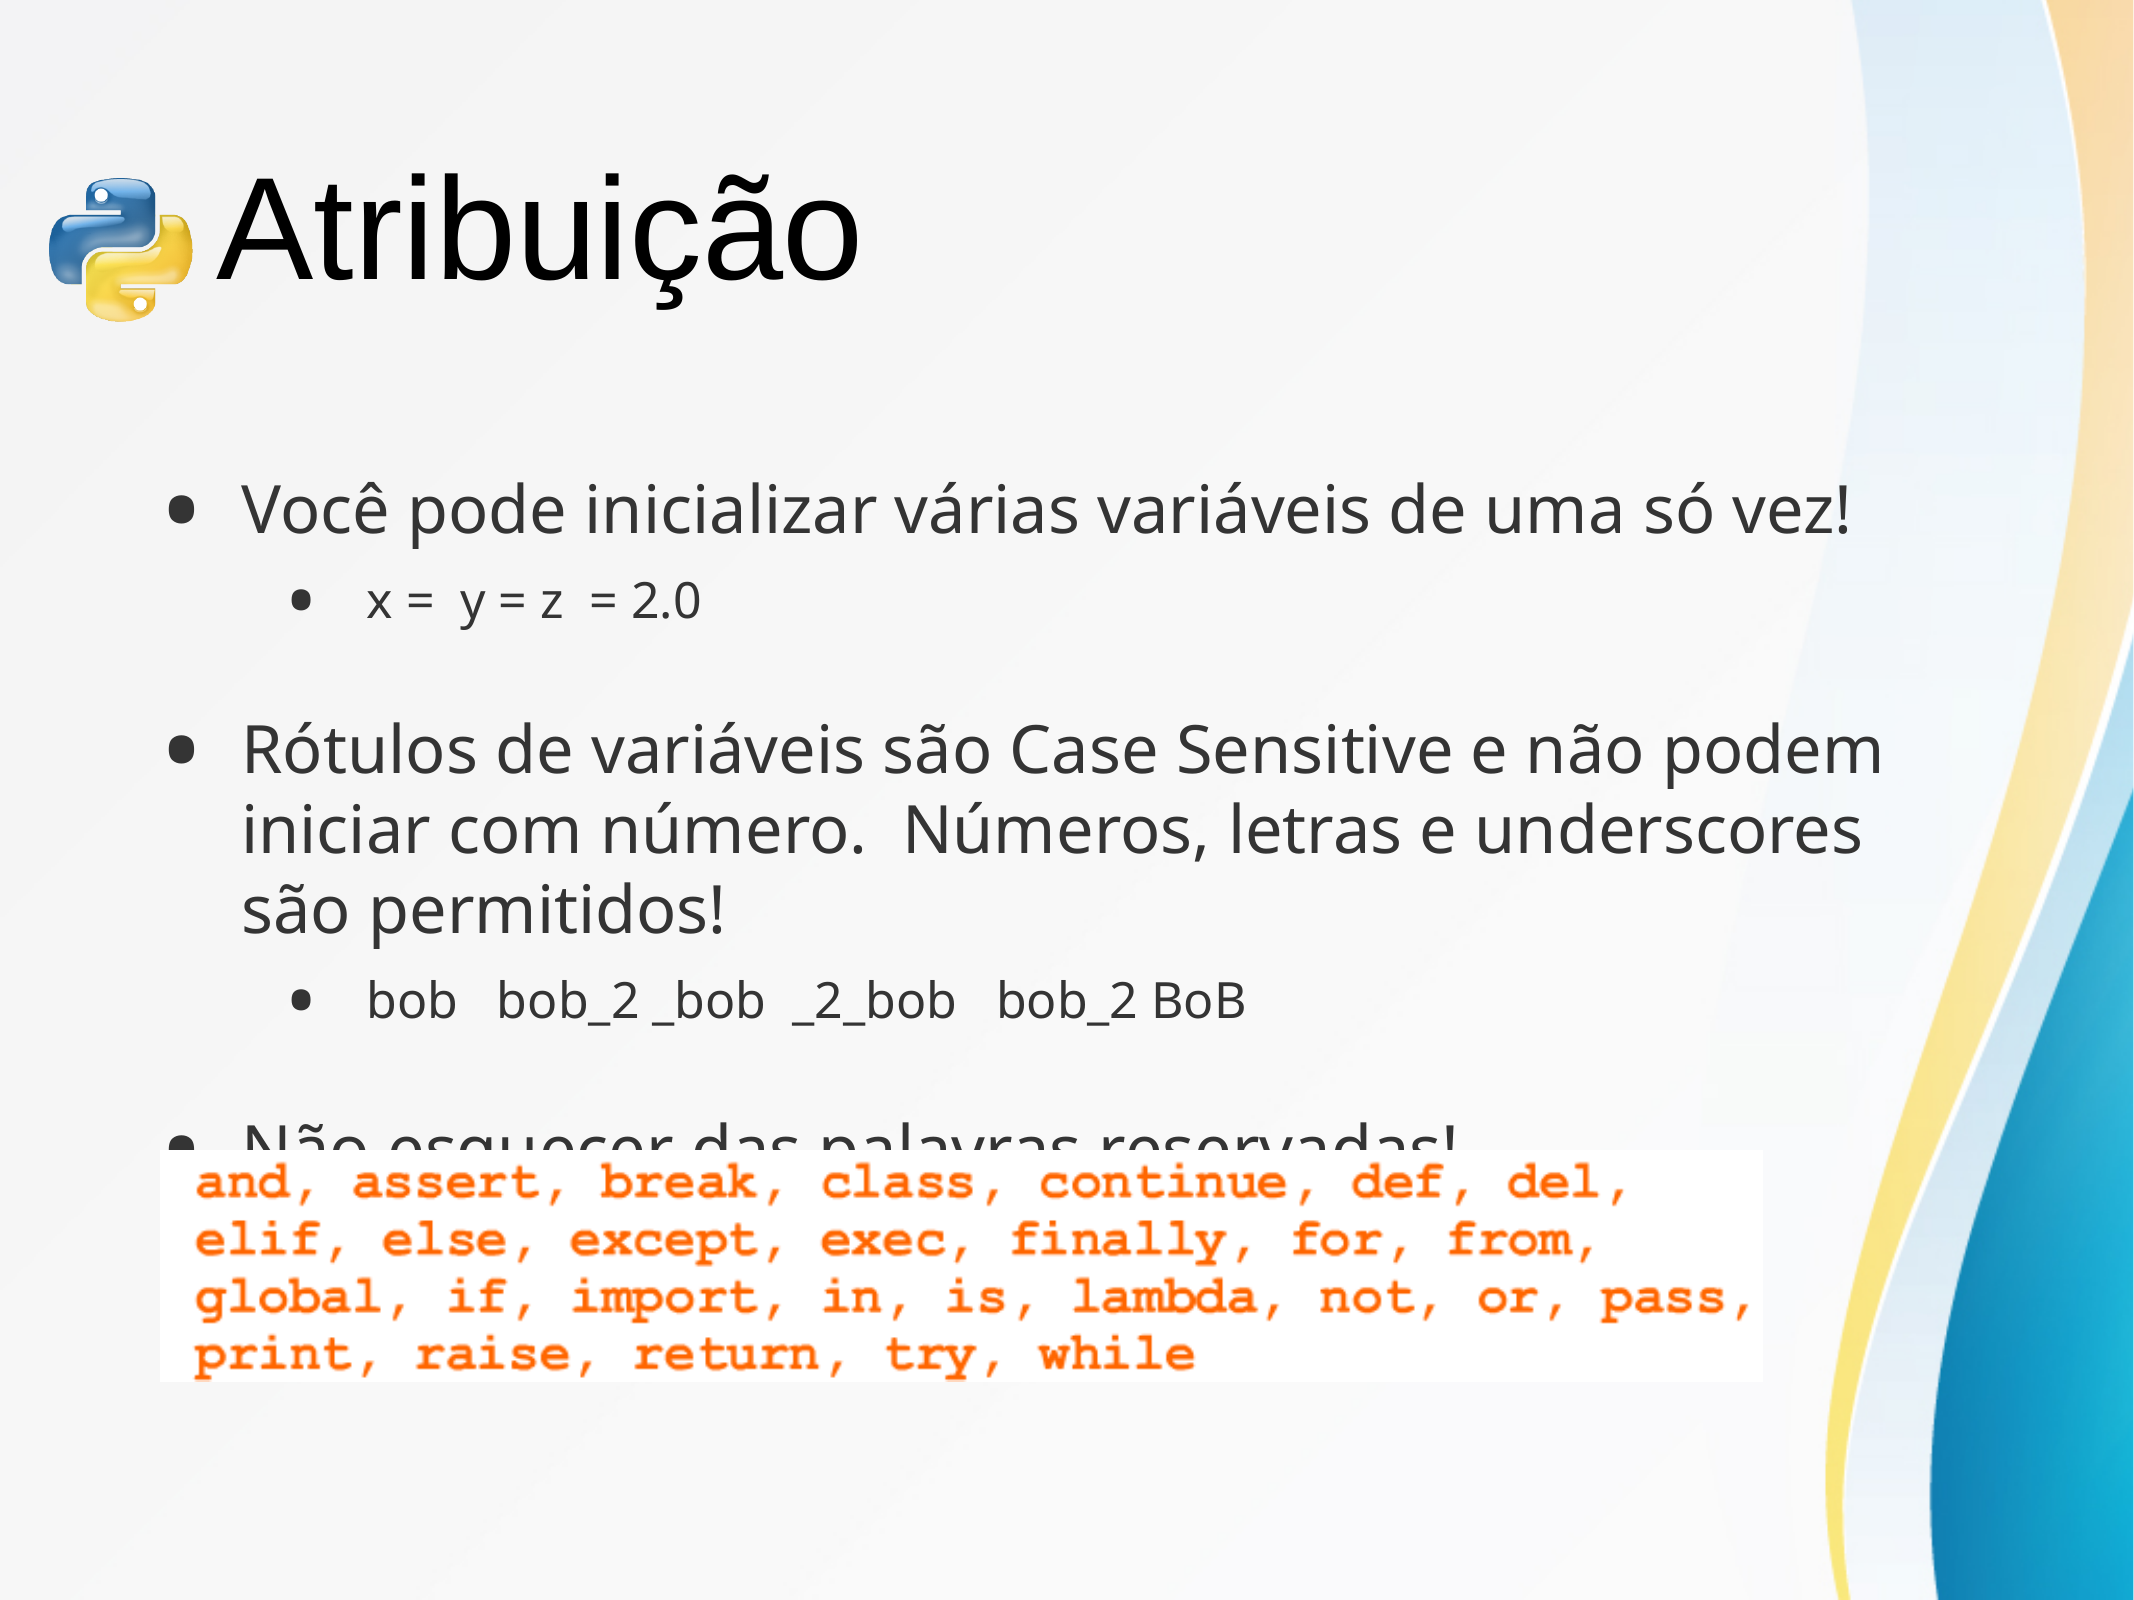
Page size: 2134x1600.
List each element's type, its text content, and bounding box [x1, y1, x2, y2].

slide_number [1528, 1457, 2027, 1569]
picture [0, 0, 2134, 1600]
title Atribuição [208, 91, 1926, 351]
text_box Você pode inicializar várias variáveis de uma só vez! x = y = z = 2.0 Rótulos de variáveis são Case Sensitive e não podem iniciar com número. Números, letras e underscores são permitidos! bob bob_2 _bob _2_bob bob_2 BoB Não esquecer das palavras reservadas! [160, 587, 1973, 1236]
picture [2130, 1501, 2134, 1512]
